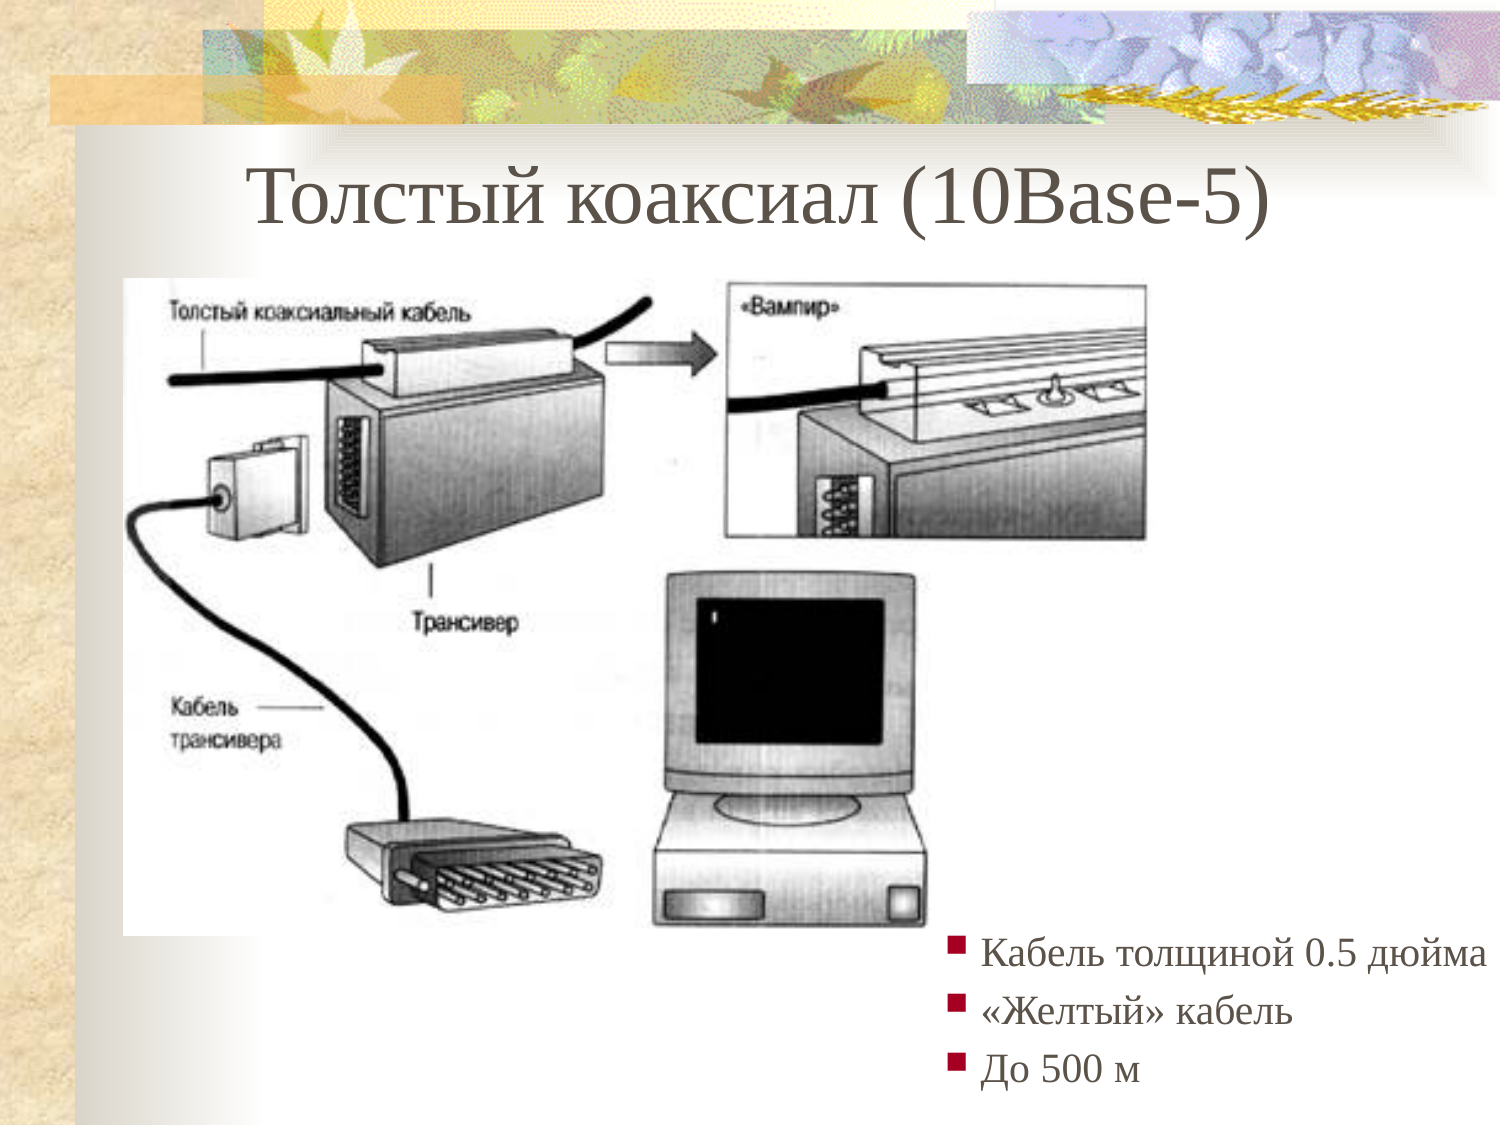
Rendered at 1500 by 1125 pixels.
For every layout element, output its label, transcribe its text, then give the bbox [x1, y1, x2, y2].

text_box Кабель толщиной 0.5 дюйма «Желтый» кабель До 500 м [930, 916, 1500, 1099]
picture [123, 278, 1155, 936]
text_box Толстый коаксиал (10Base-5) [17, 132, 1500, 240]
picture [0, 0, 1500, 1125]
